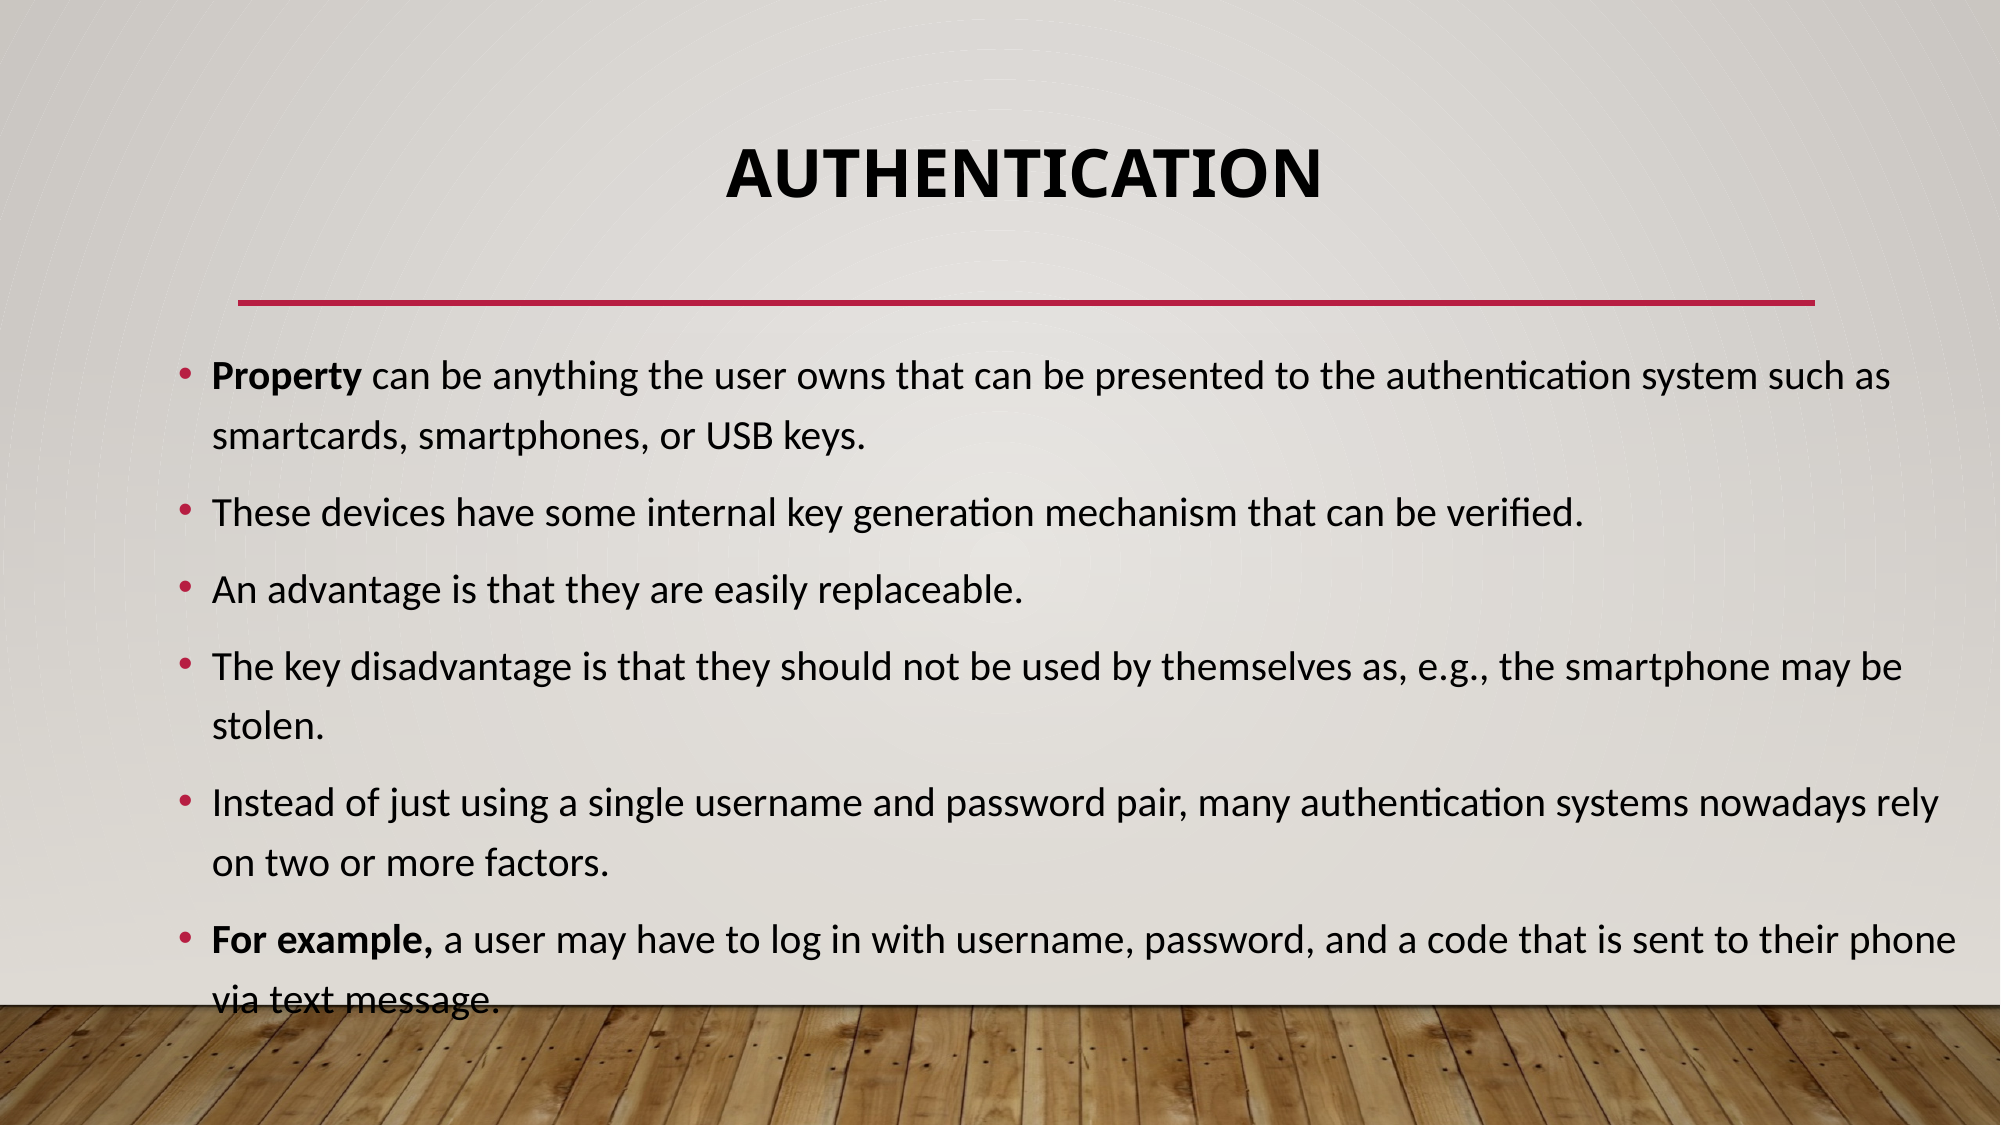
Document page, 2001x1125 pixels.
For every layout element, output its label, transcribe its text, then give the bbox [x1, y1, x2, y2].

title Authentication [238, 131, 1814, 305]
list Property can be anything the user owns that can be presented to the authentication system such as smartcards, smartphones, or USB keys. These devices have some internal key generation mechanism that can be verified. An advantage is that they are easily replaceable. The key disadvantage is that they should not be used by themselves as, e.g., the smartphone may be stolen. Instead of just using a single username and password pair, many authentication systems nowadays rely on two or more factors. For example, a user may have to log in with username, password, and a code that is sent to their phone via text message. [163, 330, 1979, 1035]
picture [0, 1005, 2000, 1125]
